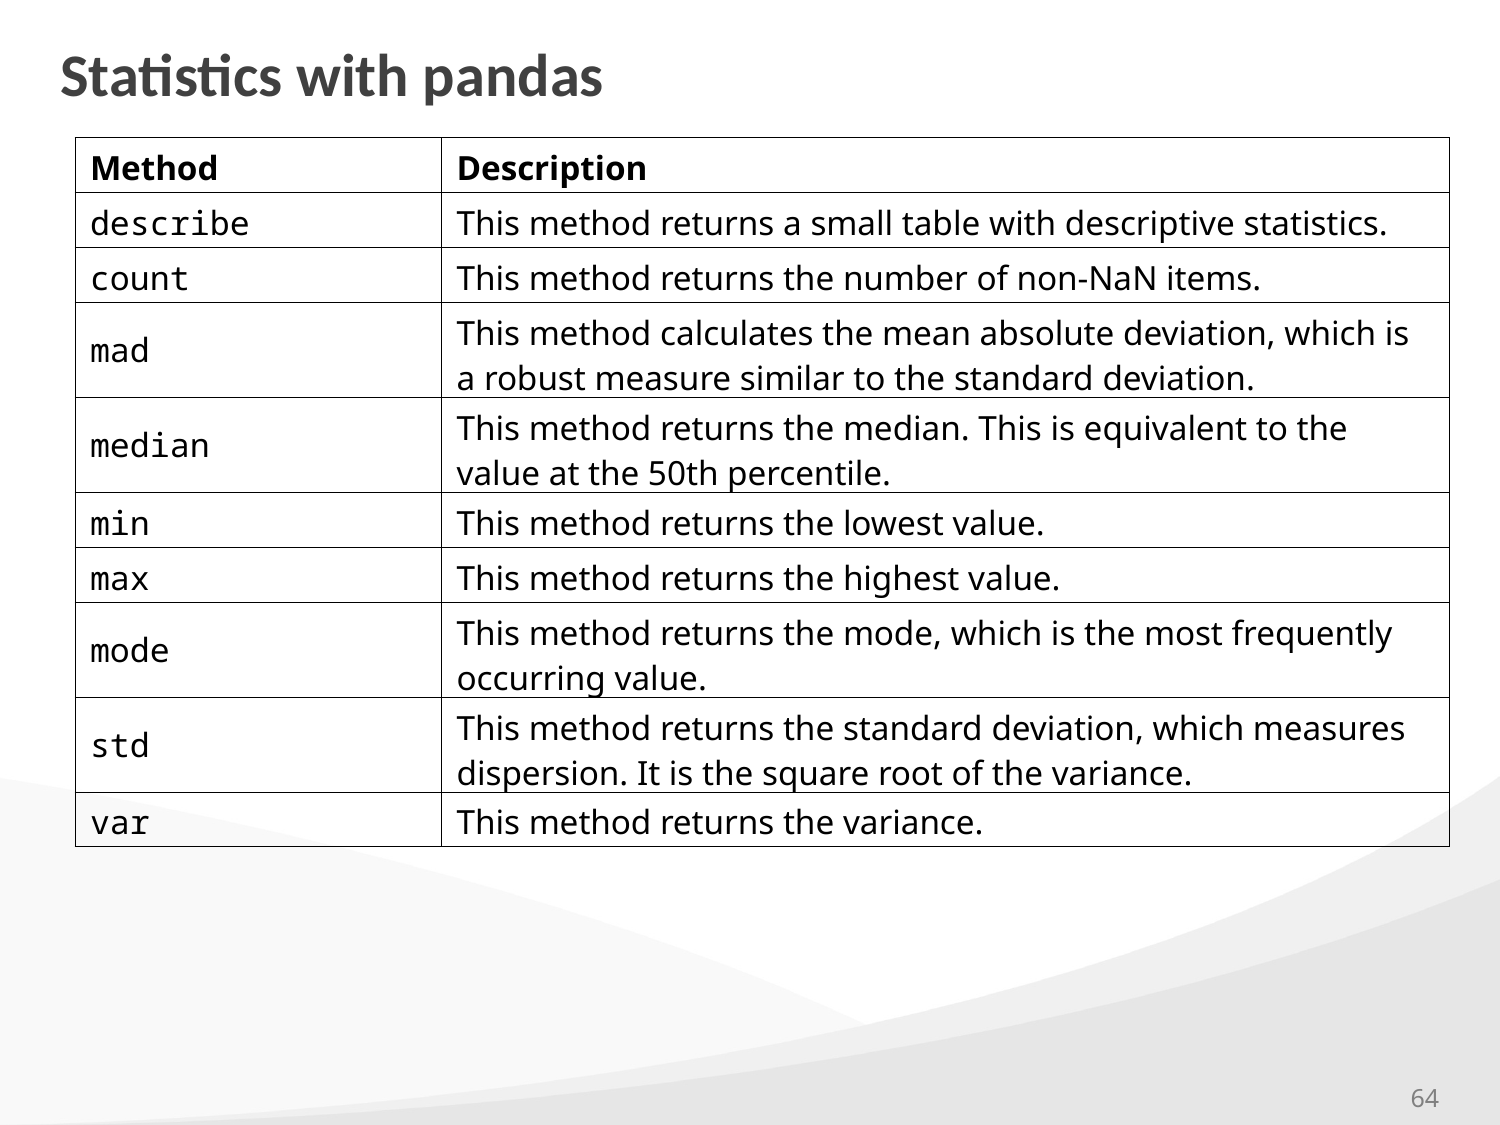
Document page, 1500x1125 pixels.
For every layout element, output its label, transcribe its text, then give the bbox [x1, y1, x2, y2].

table_cell This method calculates the mean absolute deviation, which is a robust measure similar to the standard deviation. [442, 303, 1449, 397]
table_cell mode [76, 603, 441, 697]
table_cell max [76, 548, 441, 602]
table_cell This method returns the standard deviation, which measures dispersion. It is the square root of the variance. [442, 698, 1449, 792]
table_cell count [76, 248, 441, 302]
table_cell This method returns the number of non-NaN items. [442, 248, 1449, 302]
table_cell std [76, 698, 441, 792]
table_header Description [442, 138, 1449, 192]
title Statistics with pandas [45, 24, 1450, 120]
picture [0, 0, 1500, 1125]
table_cell This method returns a small table with descriptive statistics. [442, 193, 1449, 247]
table_cell mad [76, 303, 441, 397]
table_cell describe [76, 193, 441, 247]
table_cell median [76, 398, 441, 492]
table_header Method [76, 138, 441, 192]
table_cell This method returns the median. This is equivalent to the value at the 50th percentile. [442, 398, 1449, 492]
table_cell This method returns the variance. [442, 793, 1449, 846]
table_cell var [76, 793, 441, 846]
table_cell min [76, 493, 441, 547]
table_cell This method returns the lowest value. [442, 493, 1449, 547]
table_cell This method returns the mode, which is the most frequently occurring value. [442, 603, 1449, 697]
table_cell This method returns the highest value. [442, 548, 1449, 602]
